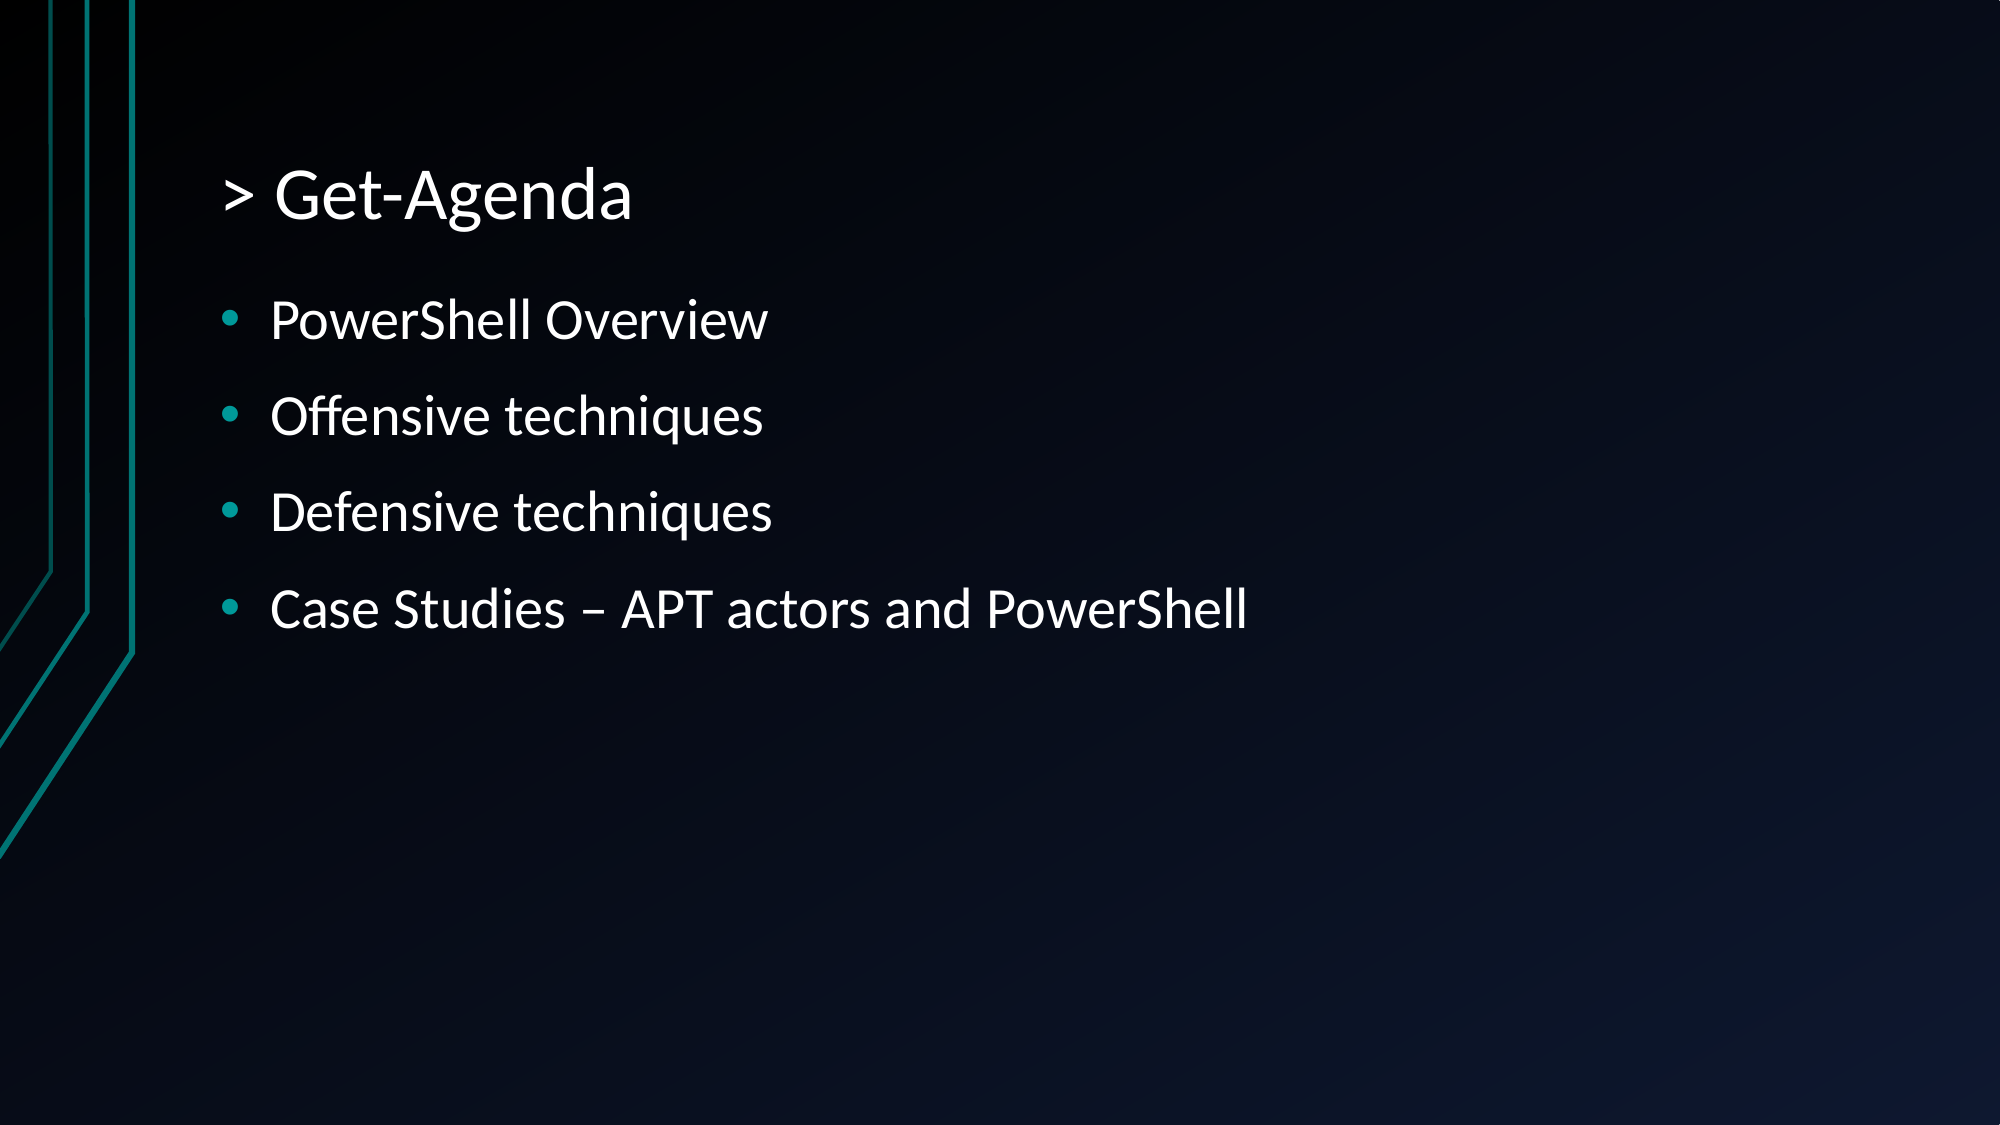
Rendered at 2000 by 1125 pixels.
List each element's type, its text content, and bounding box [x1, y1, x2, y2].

title > Get-Agenda [199, 45, 1900, 246]
list PowerShell Overview Offensive techniques Defensive techniques Case Studies – APT actors and PowerShell [199, 279, 1900, 1012]
